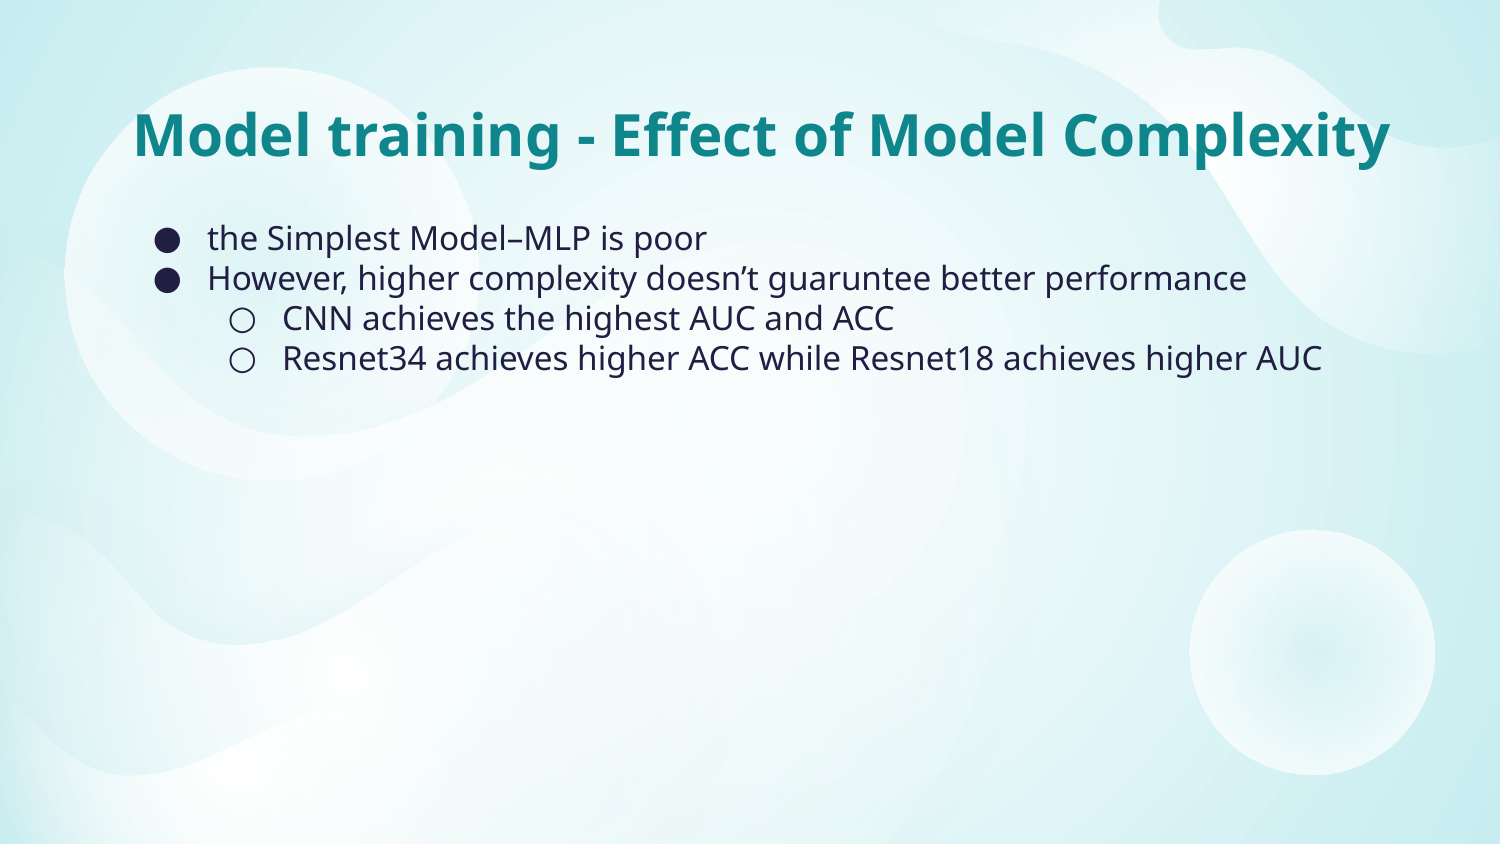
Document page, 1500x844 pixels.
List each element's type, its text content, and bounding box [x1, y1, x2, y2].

text_box the Simplest Model–MLP is poor However, higher complexity doesn’t guaruntee better performance CNN achieves the highest AUC and ACC Resnet34 achieves higher ACC while Resnet18 achieves higher AUC [116, 202, 1349, 392]
title Model training - Effect of Model Complexity [116, 72, 1479, 167]
